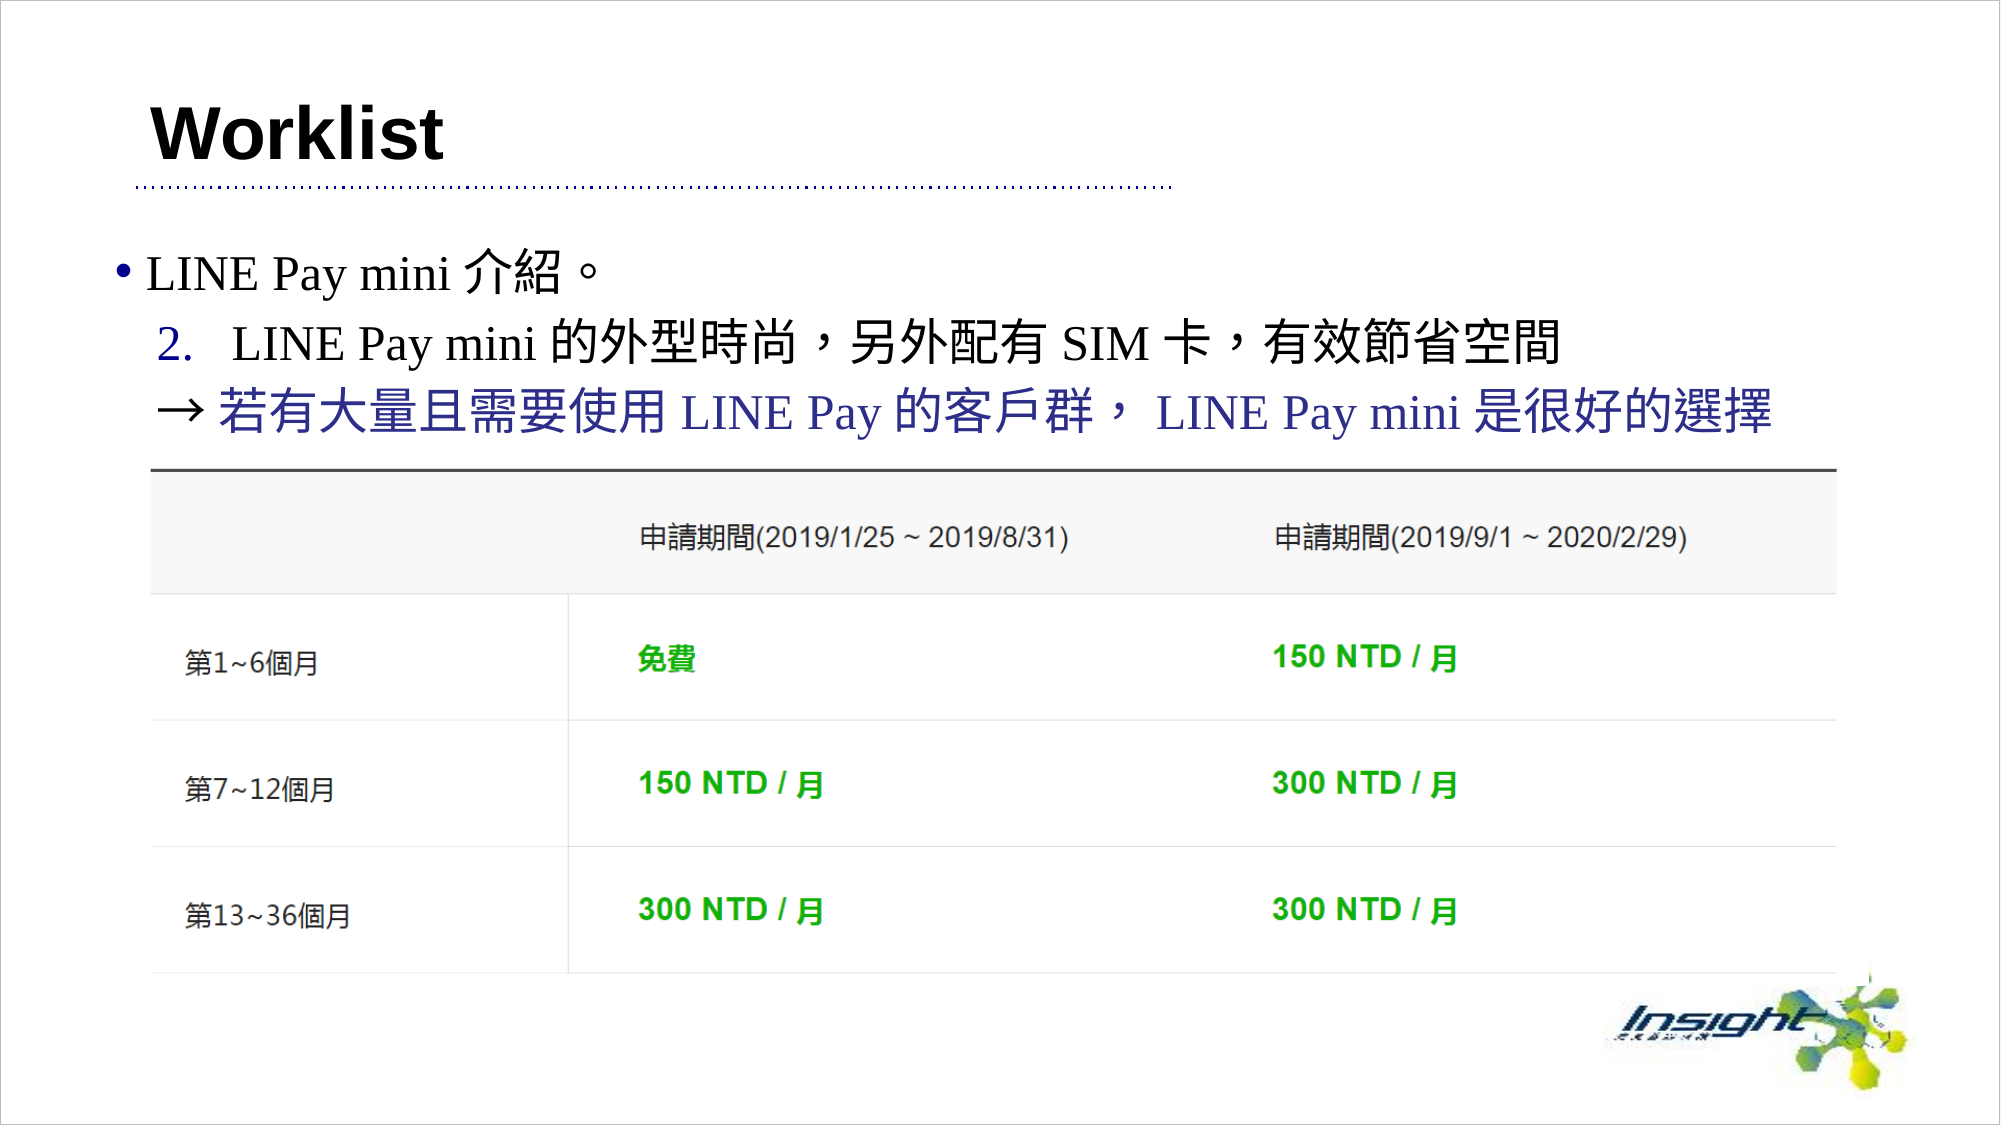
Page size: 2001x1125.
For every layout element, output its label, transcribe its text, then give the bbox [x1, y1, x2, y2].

title Worklist [135, 77, 1914, 232]
picture [134, 449, 1869, 986]
list LINE Pay mini介紹。 LINE Pay mini的外型時尚，另外配有SIM卡，有效節省空間 →若有大量且需要使用LINE Pay的客戶群，LINE Pay mini是很好的選擇 [99, 232, 1950, 1048]
picture [1604, 1048, 1916, 1100]
